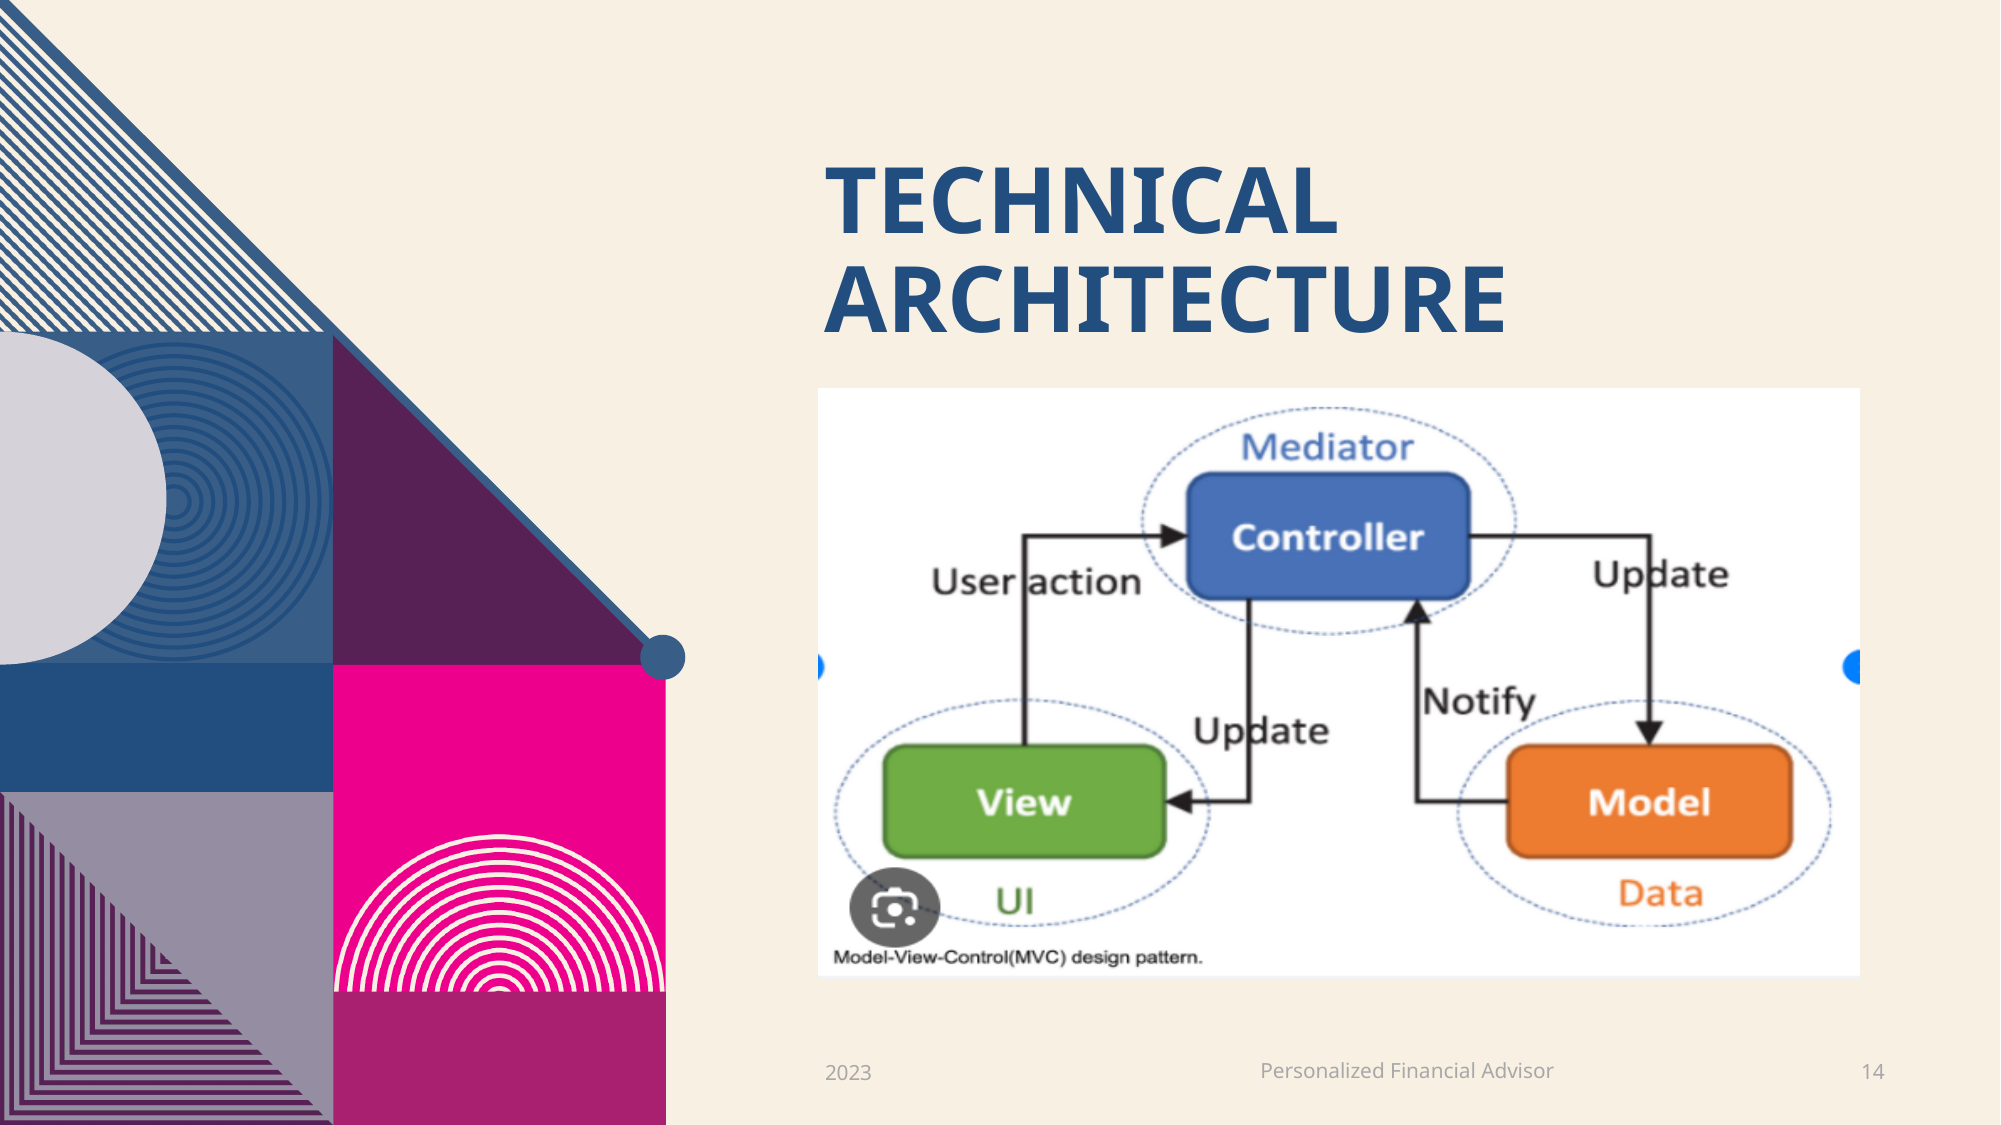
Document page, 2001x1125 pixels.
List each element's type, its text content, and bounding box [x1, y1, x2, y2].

picture [10, 0, 332, 321]
picture [818, 388, 1860, 980]
picture [334, 834, 665, 991]
picture [0, 792, 333, 1125]
picture [0, 4, 330, 333]
slide_number 2023 [810, 1042, 990, 1103]
footer Personalized Financial Advisor [1219, 1041, 1595, 1102]
slide_number 14 [1824, 1042, 1900, 1103]
title Technical Architecture [809, 147, 1850, 365]
